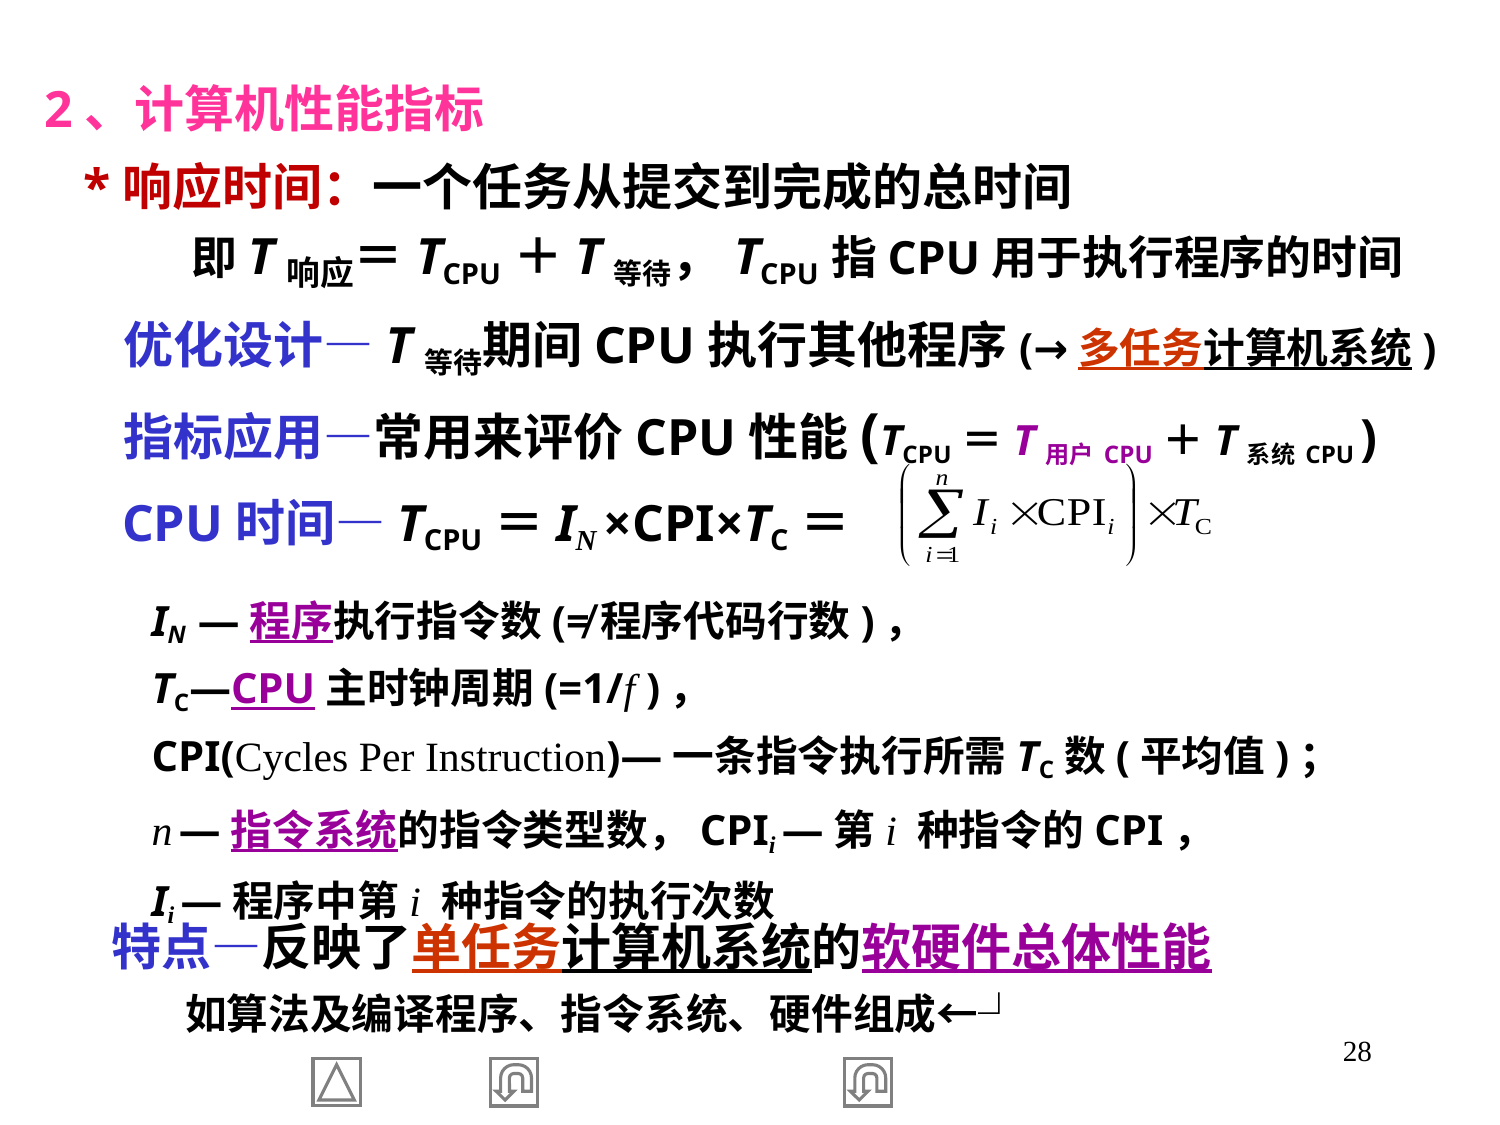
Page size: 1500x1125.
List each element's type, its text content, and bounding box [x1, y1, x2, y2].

text_box [313, 1058, 361, 1106]
text_box 2、计算机性能指标 [29, 54, 1471, 145]
text_box *响应时间：一个任务从提交到完成的总时间 即T响应＝TCPU＋T等待，TCPU指CPU用于执行程序的时间 [29, 133, 1463, 289]
slide_number 28 [1074, 1046, 1388, 1101]
text_box [844, 1058, 892, 1107]
text_box [490, 1058, 538, 1107]
text_box 优化设计—T等待期间CPU执行其他程序(→多任务计算机系统) 指标应用—常用来评价CPU性能(TCPU＝T用户CPU＋T系统CPU ) [29, 289, 1463, 455]
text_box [29, 455, 1477, 907]
text_box 特点—反映了单任务计算机系统的软硬件总体性能 如算法及编译程序、指令系统、硬件组成←┘ [17, 893, 1451, 1046]
